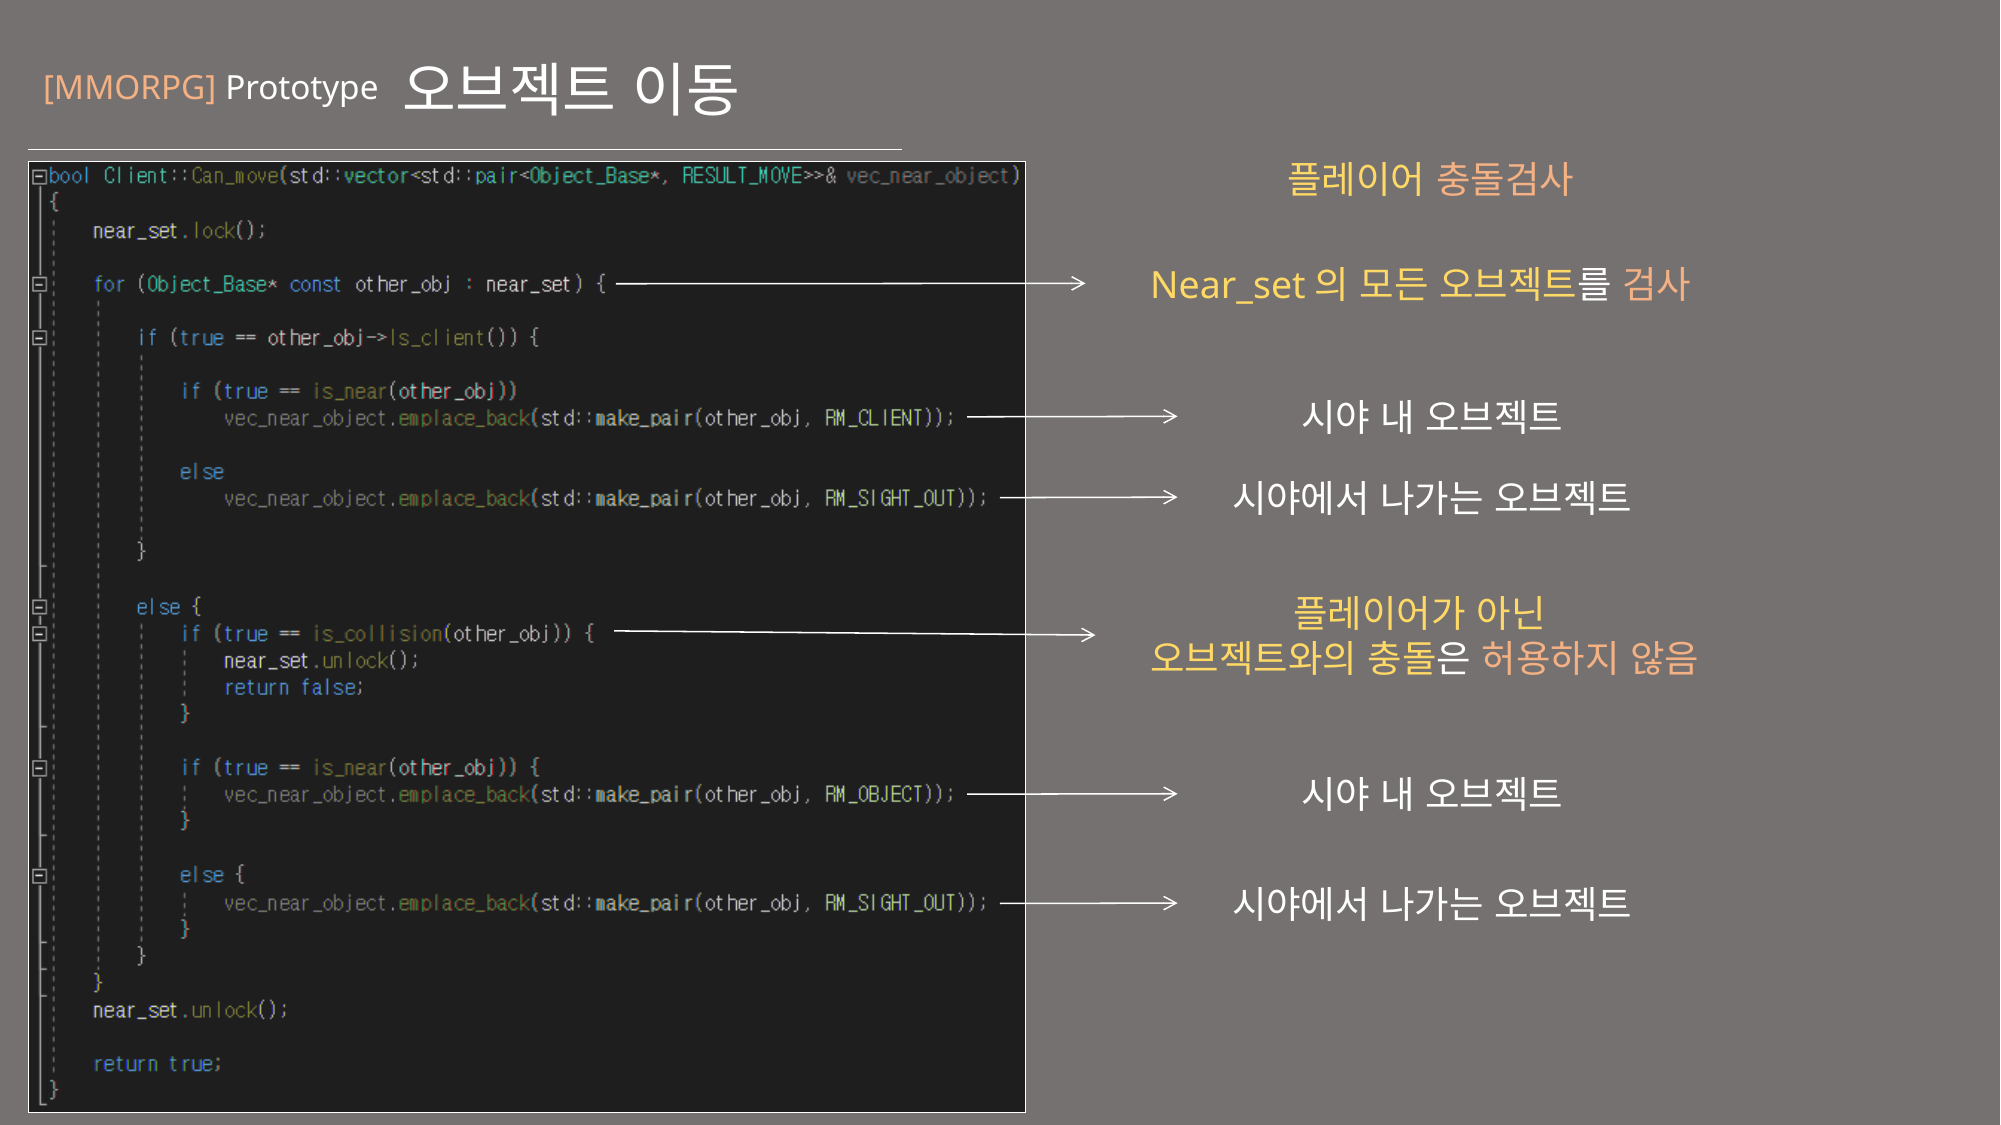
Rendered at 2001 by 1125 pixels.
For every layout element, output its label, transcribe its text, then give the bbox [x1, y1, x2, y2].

text_box [MMORPG] Prototype [28, 59, 387, 114]
text_box 시야 내 오브젝트 [1177, 386, 1688, 447]
text_box Near_set의 모든 오브젝트를 검사 [1085, 253, 1756, 314]
text_box 시야에서 나가는 오브젝트 [1177, 873, 1688, 933]
text_box 시야에서 나가는 오브젝트 [1177, 467, 1688, 527]
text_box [614, 630, 1096, 636]
text_box 플레이어 충돌검사 [1095, 148, 1766, 209]
text_box 플레이어가 아닌 오브젝트와의 충돌은 허용하지 않음 [1095, 582, 1754, 688]
title 오브젝트 이동 [387, 25, 1245, 159]
picture [28, 161, 1026, 1113]
text_box 시야 내 오브젝트 [1177, 763, 1688, 824]
